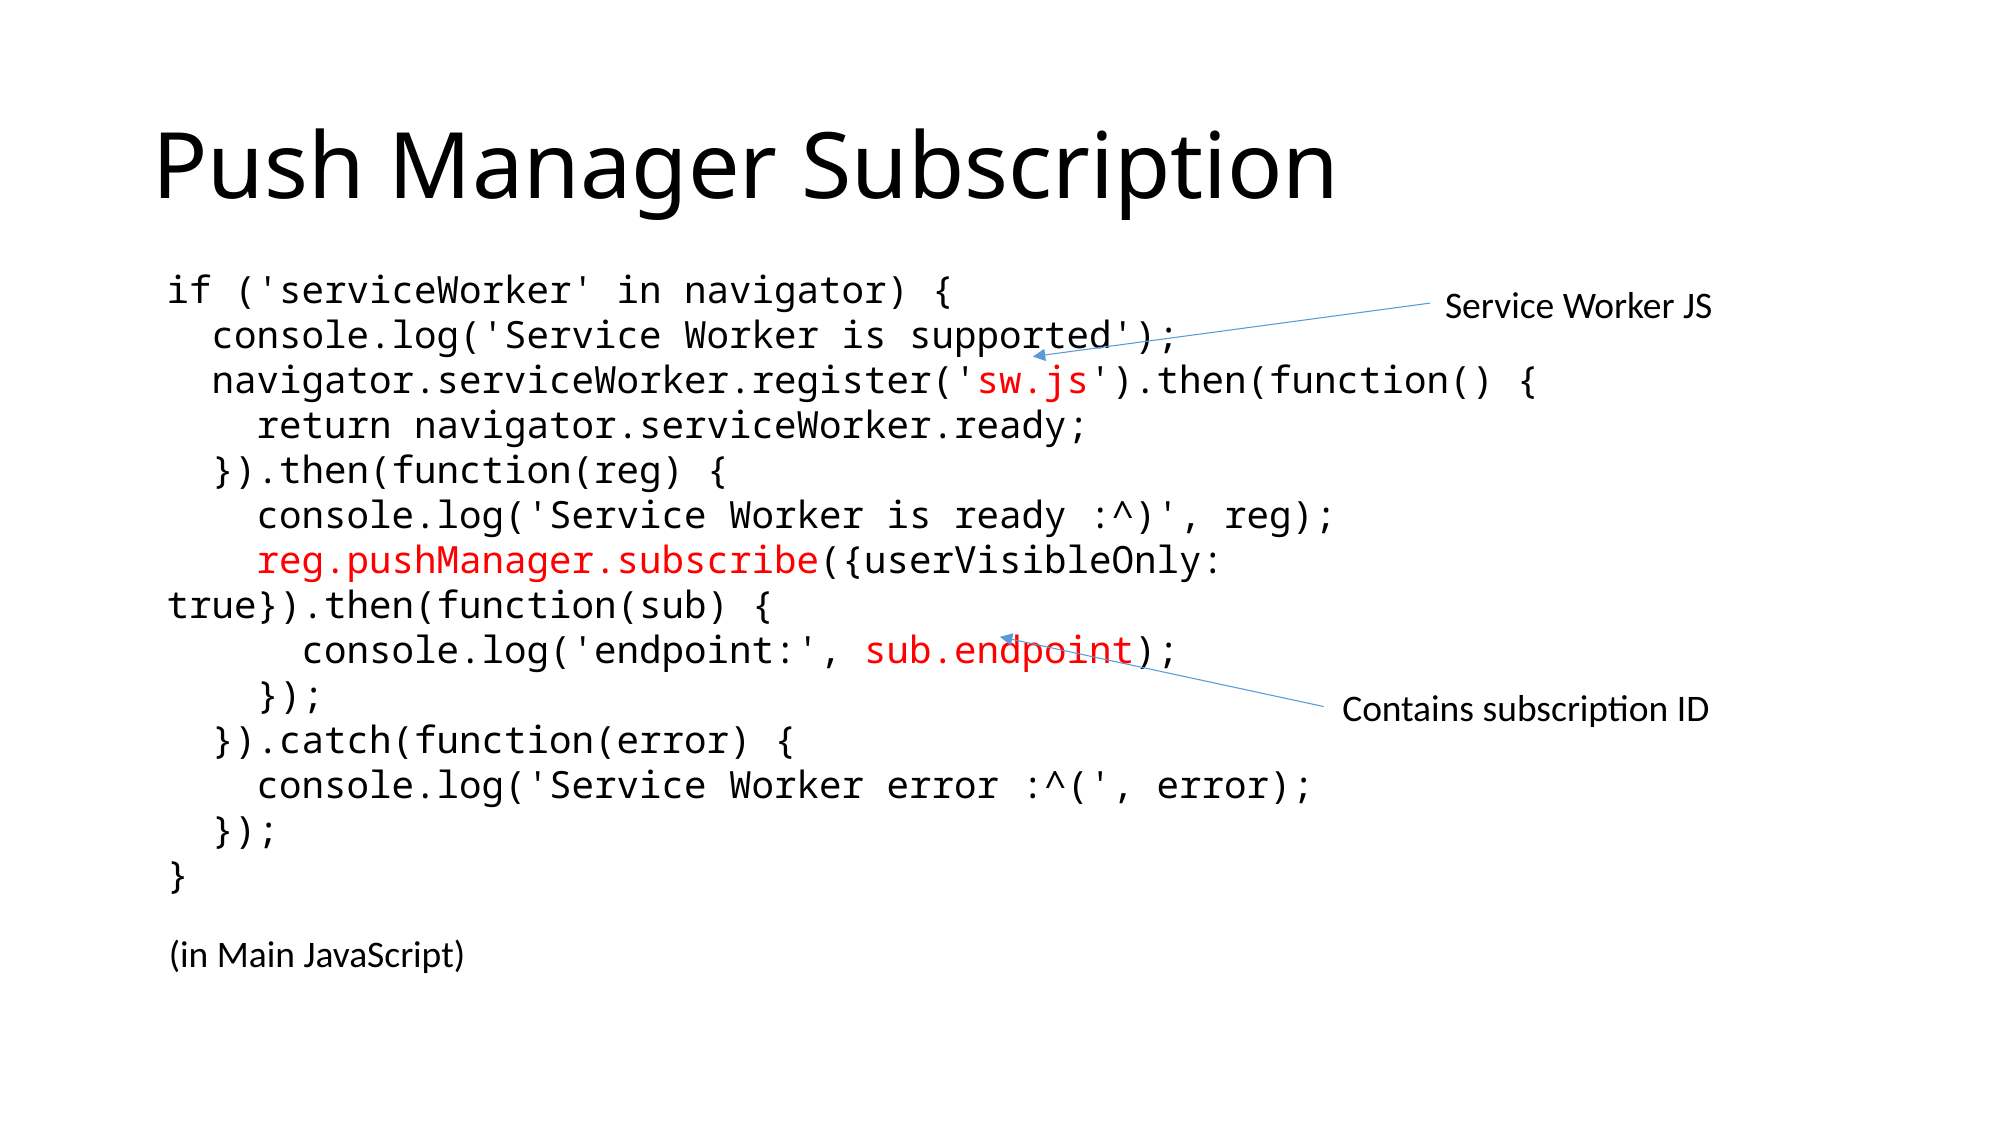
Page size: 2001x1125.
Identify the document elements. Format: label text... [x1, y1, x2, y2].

text_box if ('serviceWorker' in navigator) { console.log('Service Worker is supported'); navigator.serviceWorker.register('sw.js').then(function() { return navigator.serviceWorker.ready; }).then(function(reg) { console.log('Service Worker is ready :^)', reg); reg.pushManager.subscribe({userVisibleOnly: true}).then(function(sub) { console.log('endpoint:', sub.endpoint); }); }).catch(function(error) { console.log('Service Worker error :^(', error); }); } [151, 258, 1777, 904]
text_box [1032, 303, 1431, 357]
title Push Manager Subscription [137, 59, 1863, 278]
text_box (in Main JavaScript) [154, 922, 481, 983]
text_box Service Worker JS [1430, 273, 1833, 333]
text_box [999, 636, 1324, 707]
text_box Contains subscription ID [1327, 676, 1725, 736]
